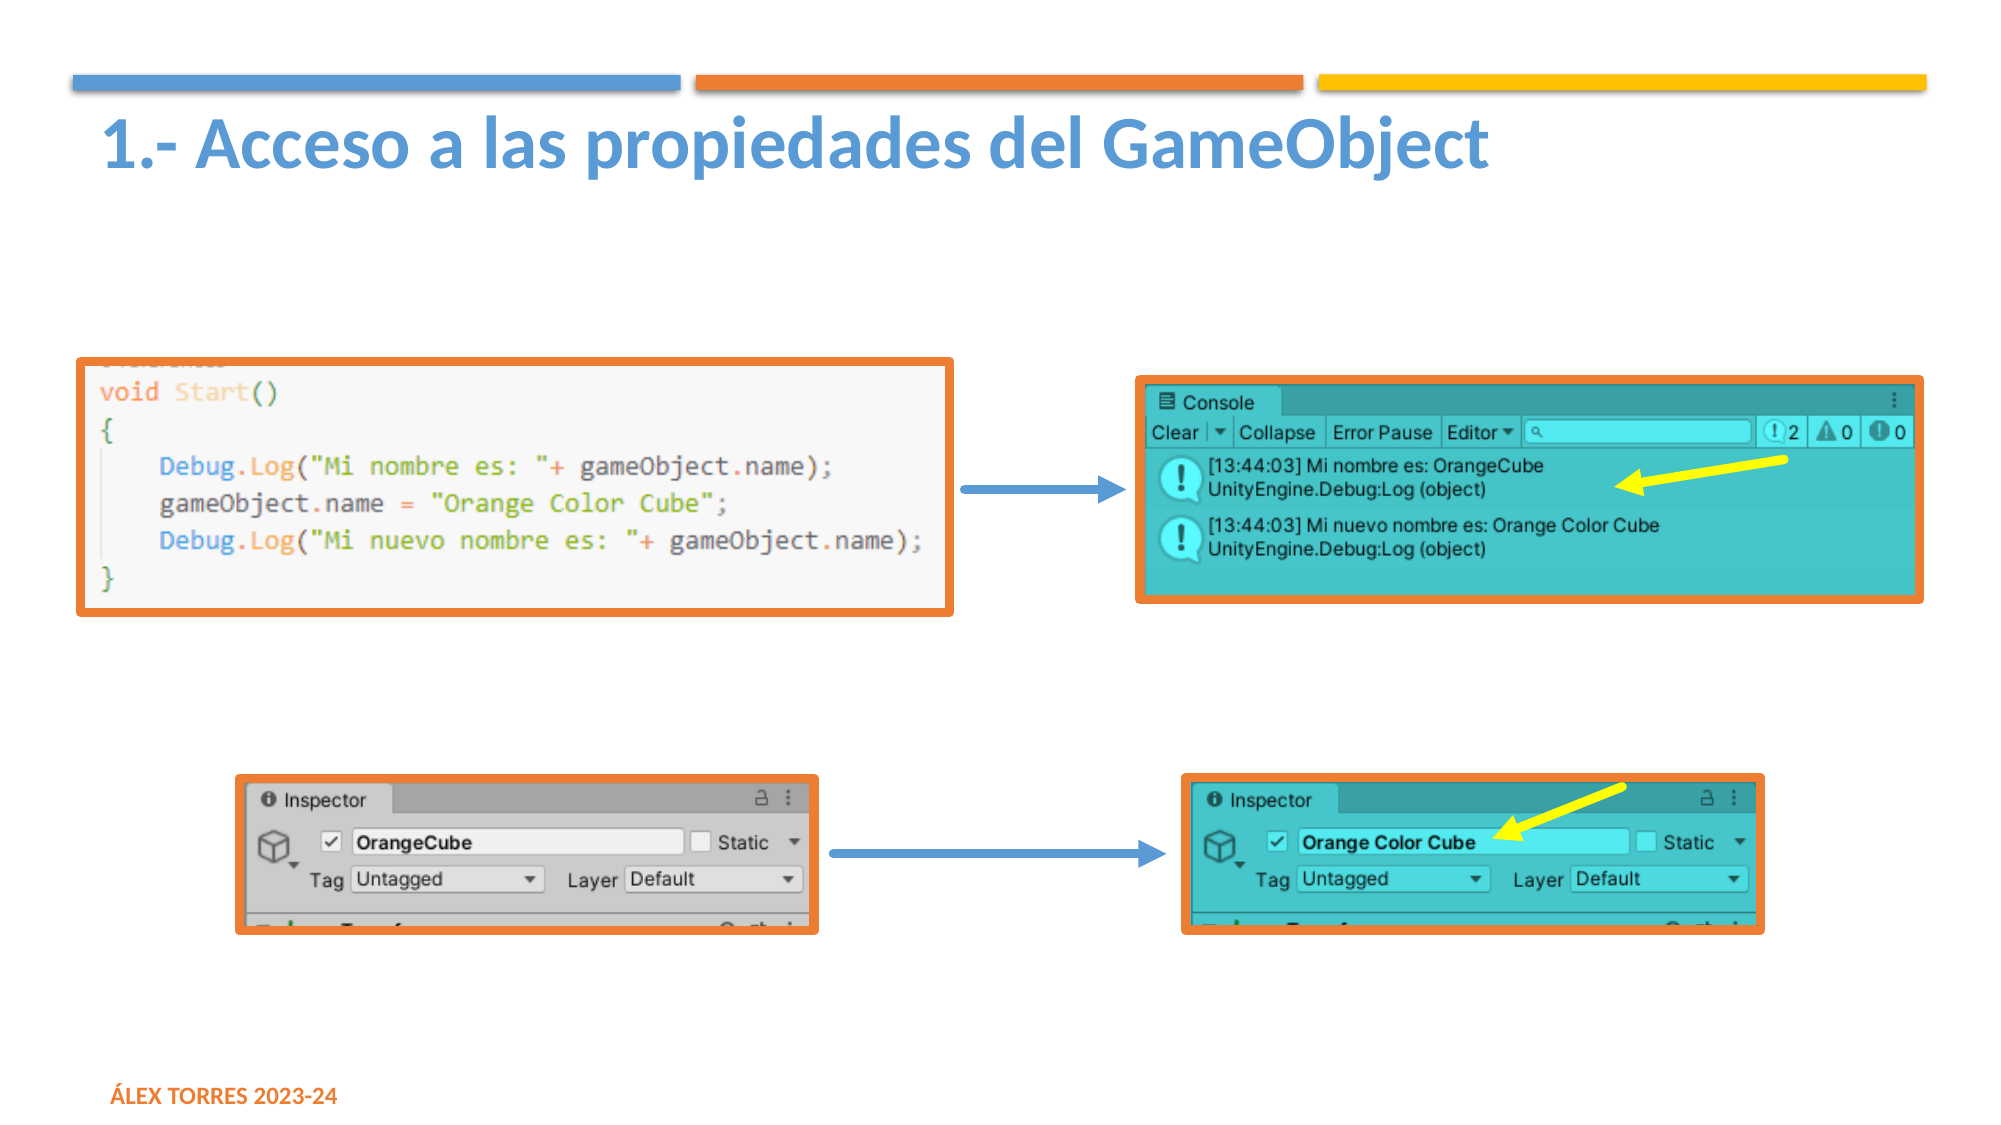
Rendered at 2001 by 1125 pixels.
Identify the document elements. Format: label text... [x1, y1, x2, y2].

picture [243, 782, 810, 927]
picture [1189, 781, 1757, 926]
picture [84, 365, 946, 608]
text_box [1613, 458, 1785, 488]
text_box 1.- Acceso a las propiedades del GameObject [85, 78, 1915, 188]
text_box [85, 190, 1915, 1074]
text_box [1491, 786, 1623, 840]
picture [1143, 383, 1916, 596]
